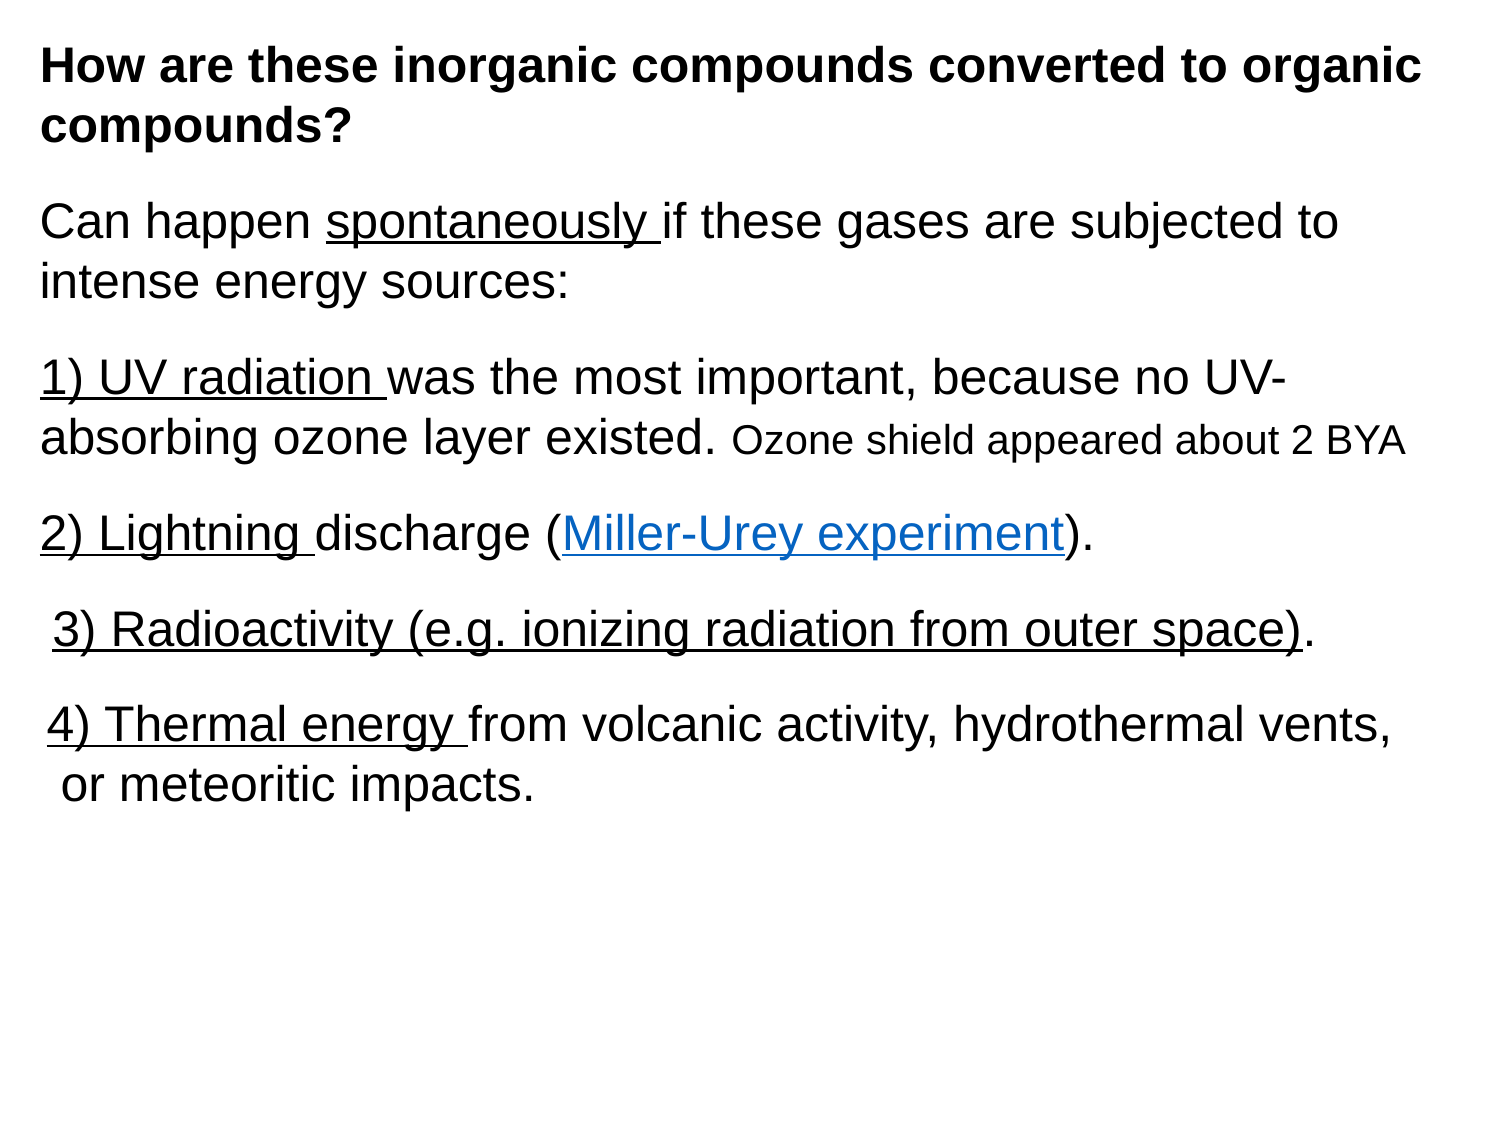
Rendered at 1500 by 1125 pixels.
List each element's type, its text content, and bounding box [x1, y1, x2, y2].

text_box 2) Lightning discharge (Miller-Urey experiment). [24, 493, 1148, 569]
text_box Can happen spontaneously if these gases are subjected to intense energy sources: [24, 181, 1463, 316]
text_box How are these inorganic compounds converted to organic compounds? [24, 24, 1454, 160]
text_box 3) Radioactivity (e.g. ionizing radiation from outer space). [37, 588, 1332, 664]
text_box 4) Thermal energy from volcanic activity, hydrothermal vents, or meteoritic impacts. [31, 684, 1408, 820]
text_box 1) UV radiation was the most important, because no UV-absorbing ozone layer existed. Ozone shield appeared about 2 BYA [24, 337, 1500, 472]
